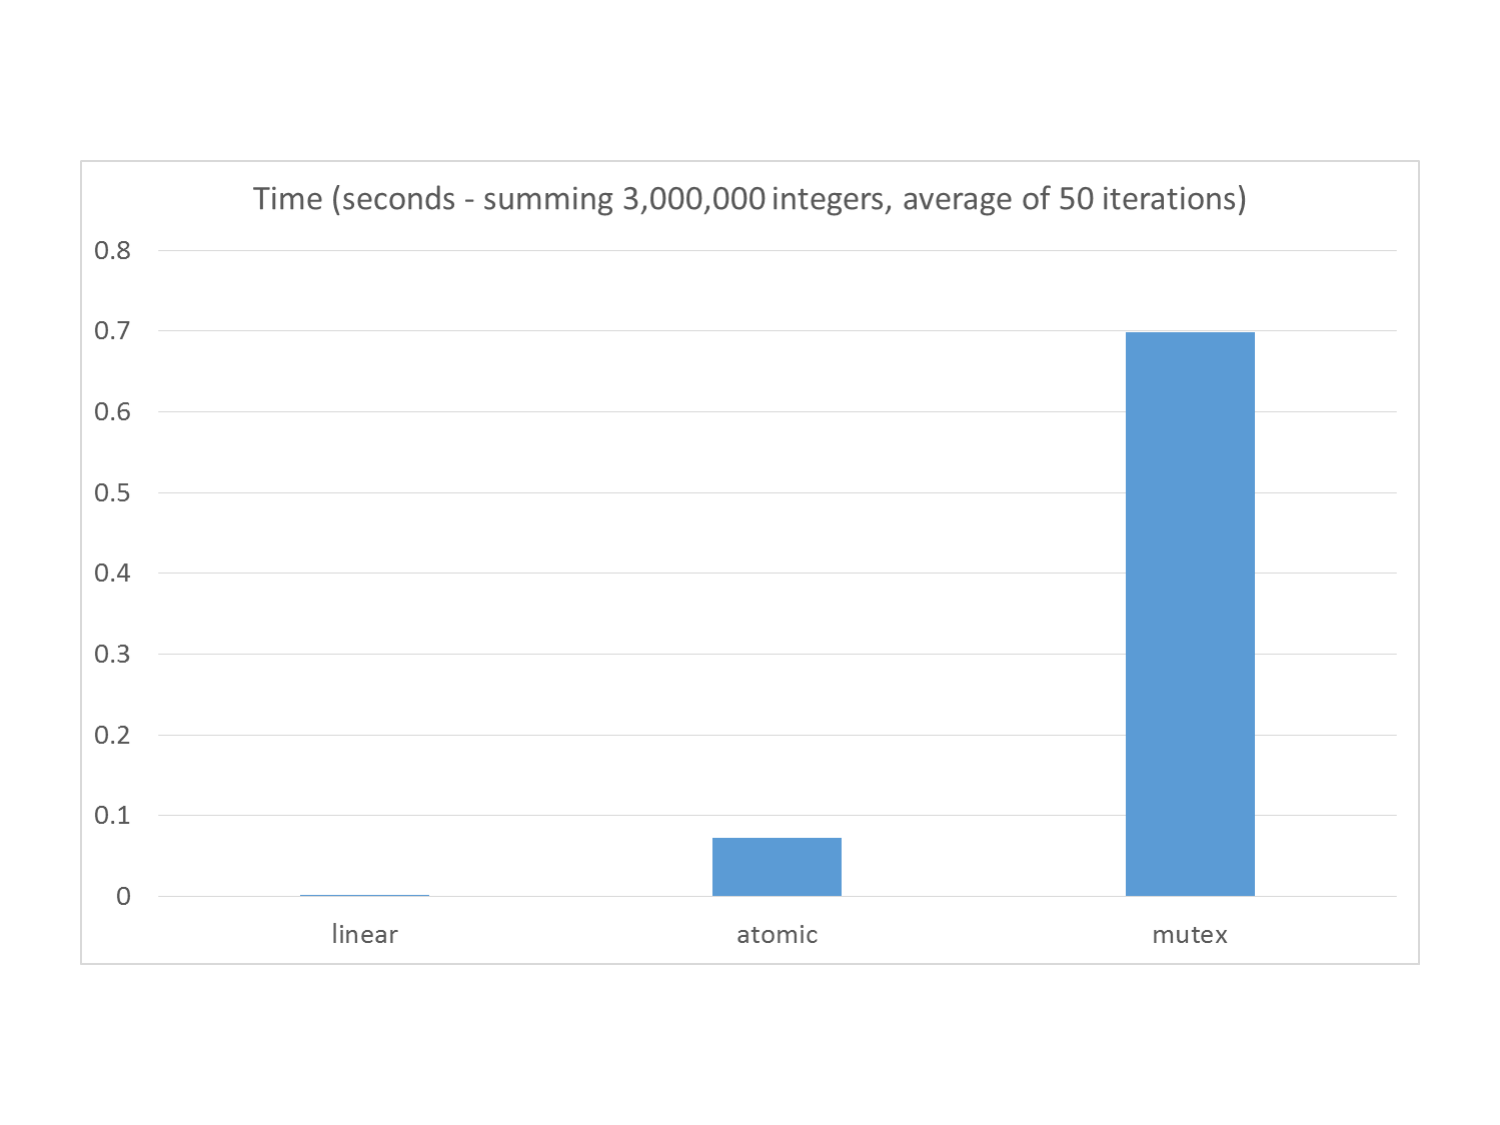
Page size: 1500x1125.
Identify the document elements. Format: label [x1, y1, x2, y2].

picture [80, 160, 1420, 965]
